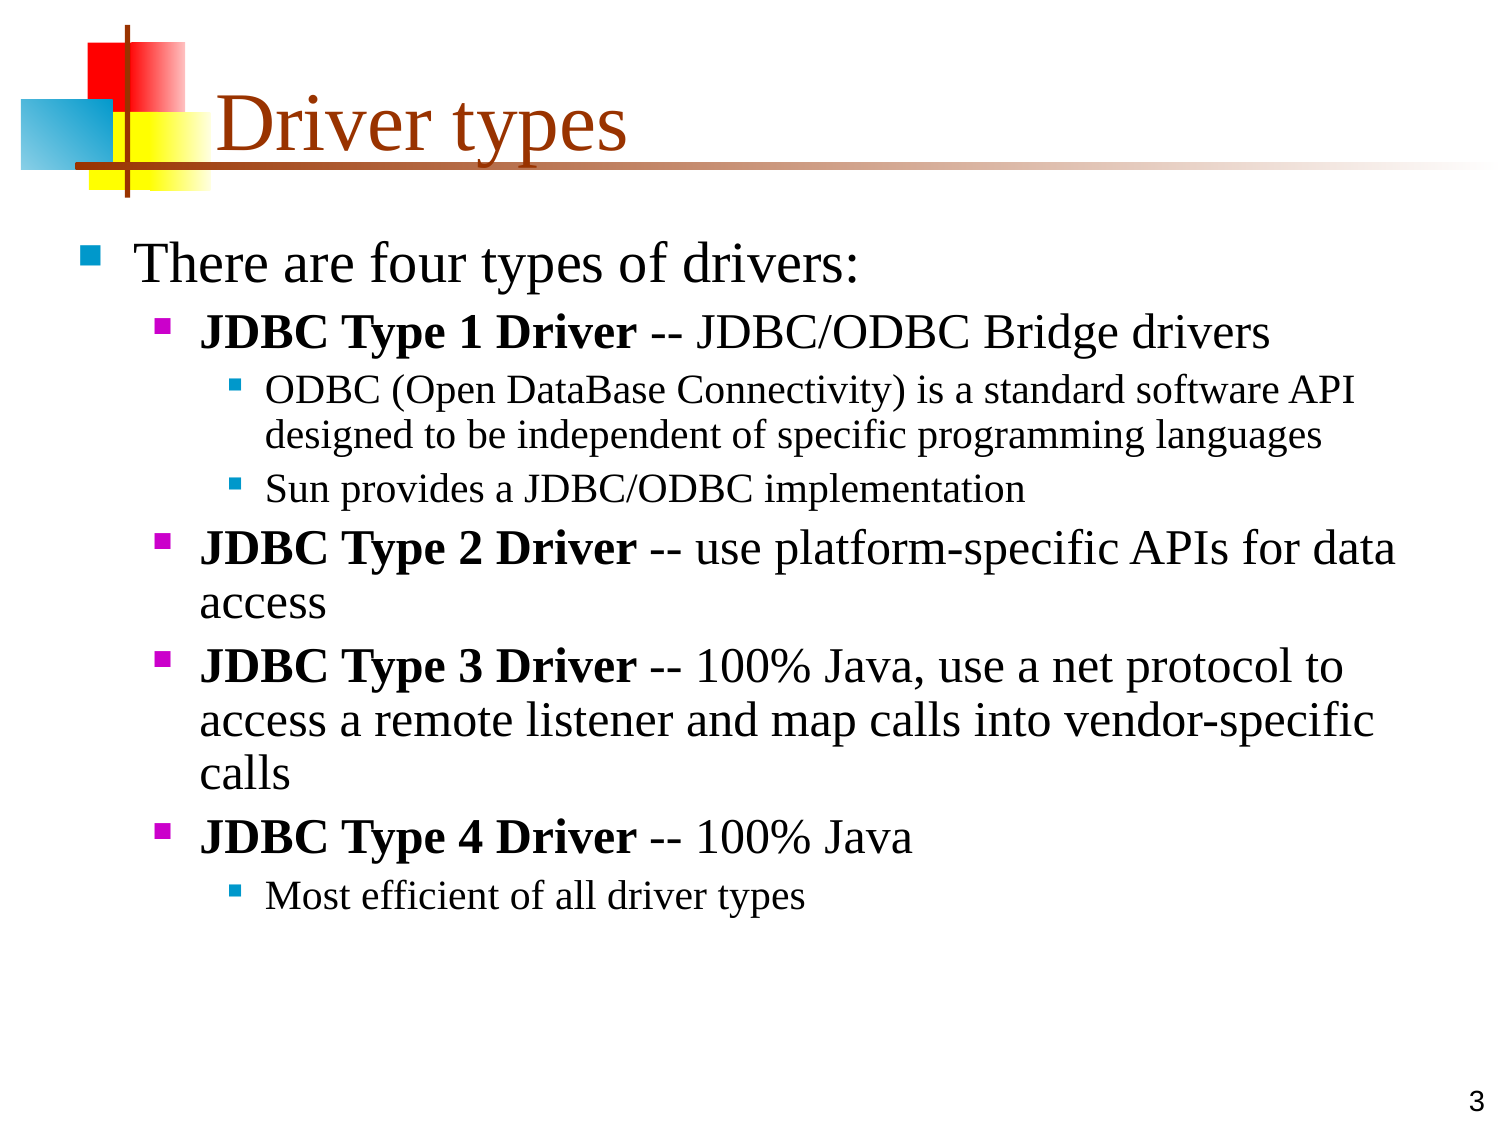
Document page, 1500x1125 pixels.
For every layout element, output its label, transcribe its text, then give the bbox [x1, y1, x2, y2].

text_box 3 [1187, 1049, 1500, 1125]
title Driver types [200, 37, 1479, 175]
list There are four types of drivers: JDBC Type 1 Driver -- JDBC/ODBC Bridge drivers ODBC (Open DataBase Connectivity) is a standard software API designed to be independent of specific programming languages Sun provides a JDBC/ODBC implementation JDBC Type 2 Driver -- use platform-specific APIs for data access JDBC Type 3 Driver -- 100% Java, use a net protocol to access a remote listener and map calls into vendor-specific calls JDBC Type 4 Driver -- 100% Java Most efficient of all driver types [62, 224, 1469, 1006]
